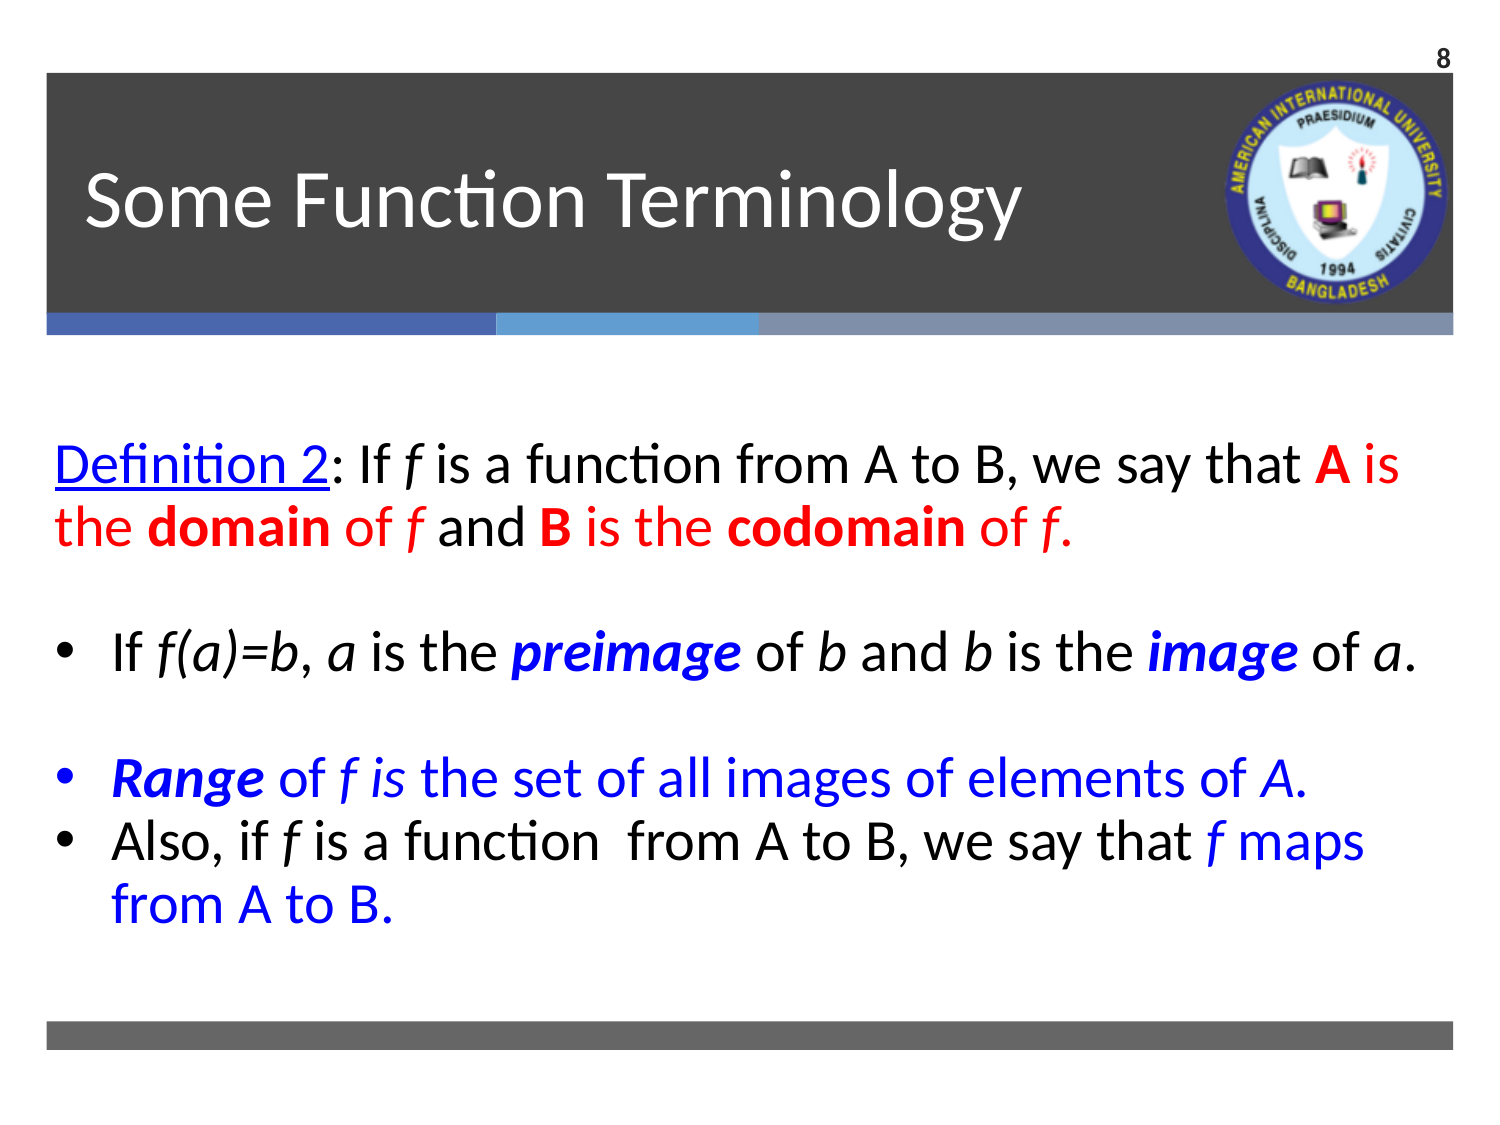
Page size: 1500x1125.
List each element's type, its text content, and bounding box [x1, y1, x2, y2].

slide_number 8 [1362, 27, 1466, 87]
text_box Definition 2: If f is a function from A to B, we say that A is the domain of f and B is the codomain of f. If f(a)=b, a is the preimage of b and b is the image of a. Range of f is the set of all images of elements of A. Also, if f is a function from A to B, we say that f maps from A to B. [40, 425, 1466, 1007]
title Some Function Terminology [69, 73, 1351, 253]
picture [1220, 75, 1454, 310]
